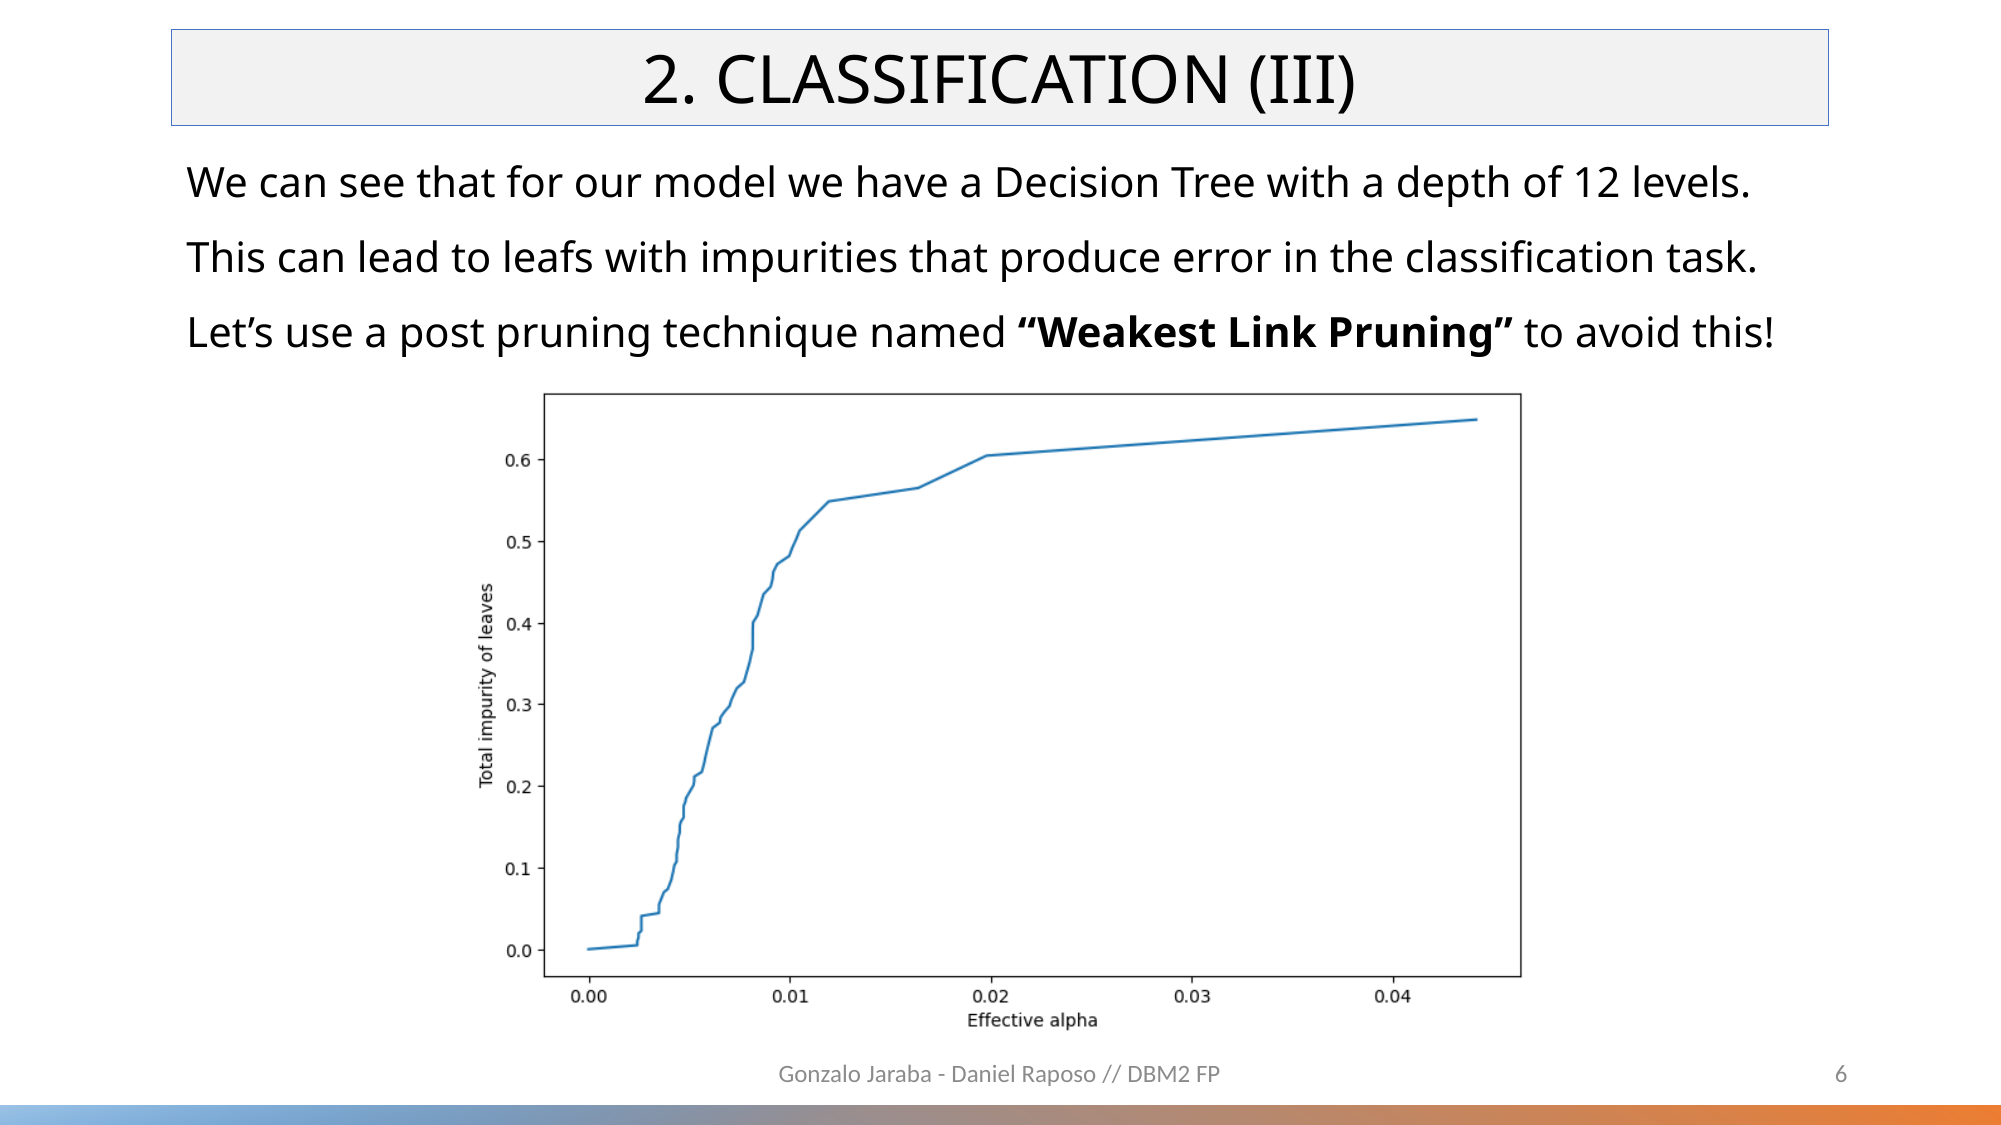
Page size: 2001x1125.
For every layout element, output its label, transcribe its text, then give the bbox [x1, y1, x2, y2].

text_box [973, 1104, 2000, 1125]
slide_number 6 [1412, 1042, 1863, 1103]
text_box We can see that for our model we have a Decision Tree with a depth of 12 levels. This can lead to leafs with impurities that produce error in the classification task. Let’s use a post pruning technique named “Weakest Link Pruning” to avoid this! [171, 126, 1829, 364]
footer Gonzalo Jaraba - Daniel Raposo // DBM2 FP [662, 1043, 1338, 1103]
text_box [0, 1104, 973, 1125]
picture [466, 381, 1533, 1043]
title 2. CLASSIFICATION (III) [171, 29, 1829, 126]
